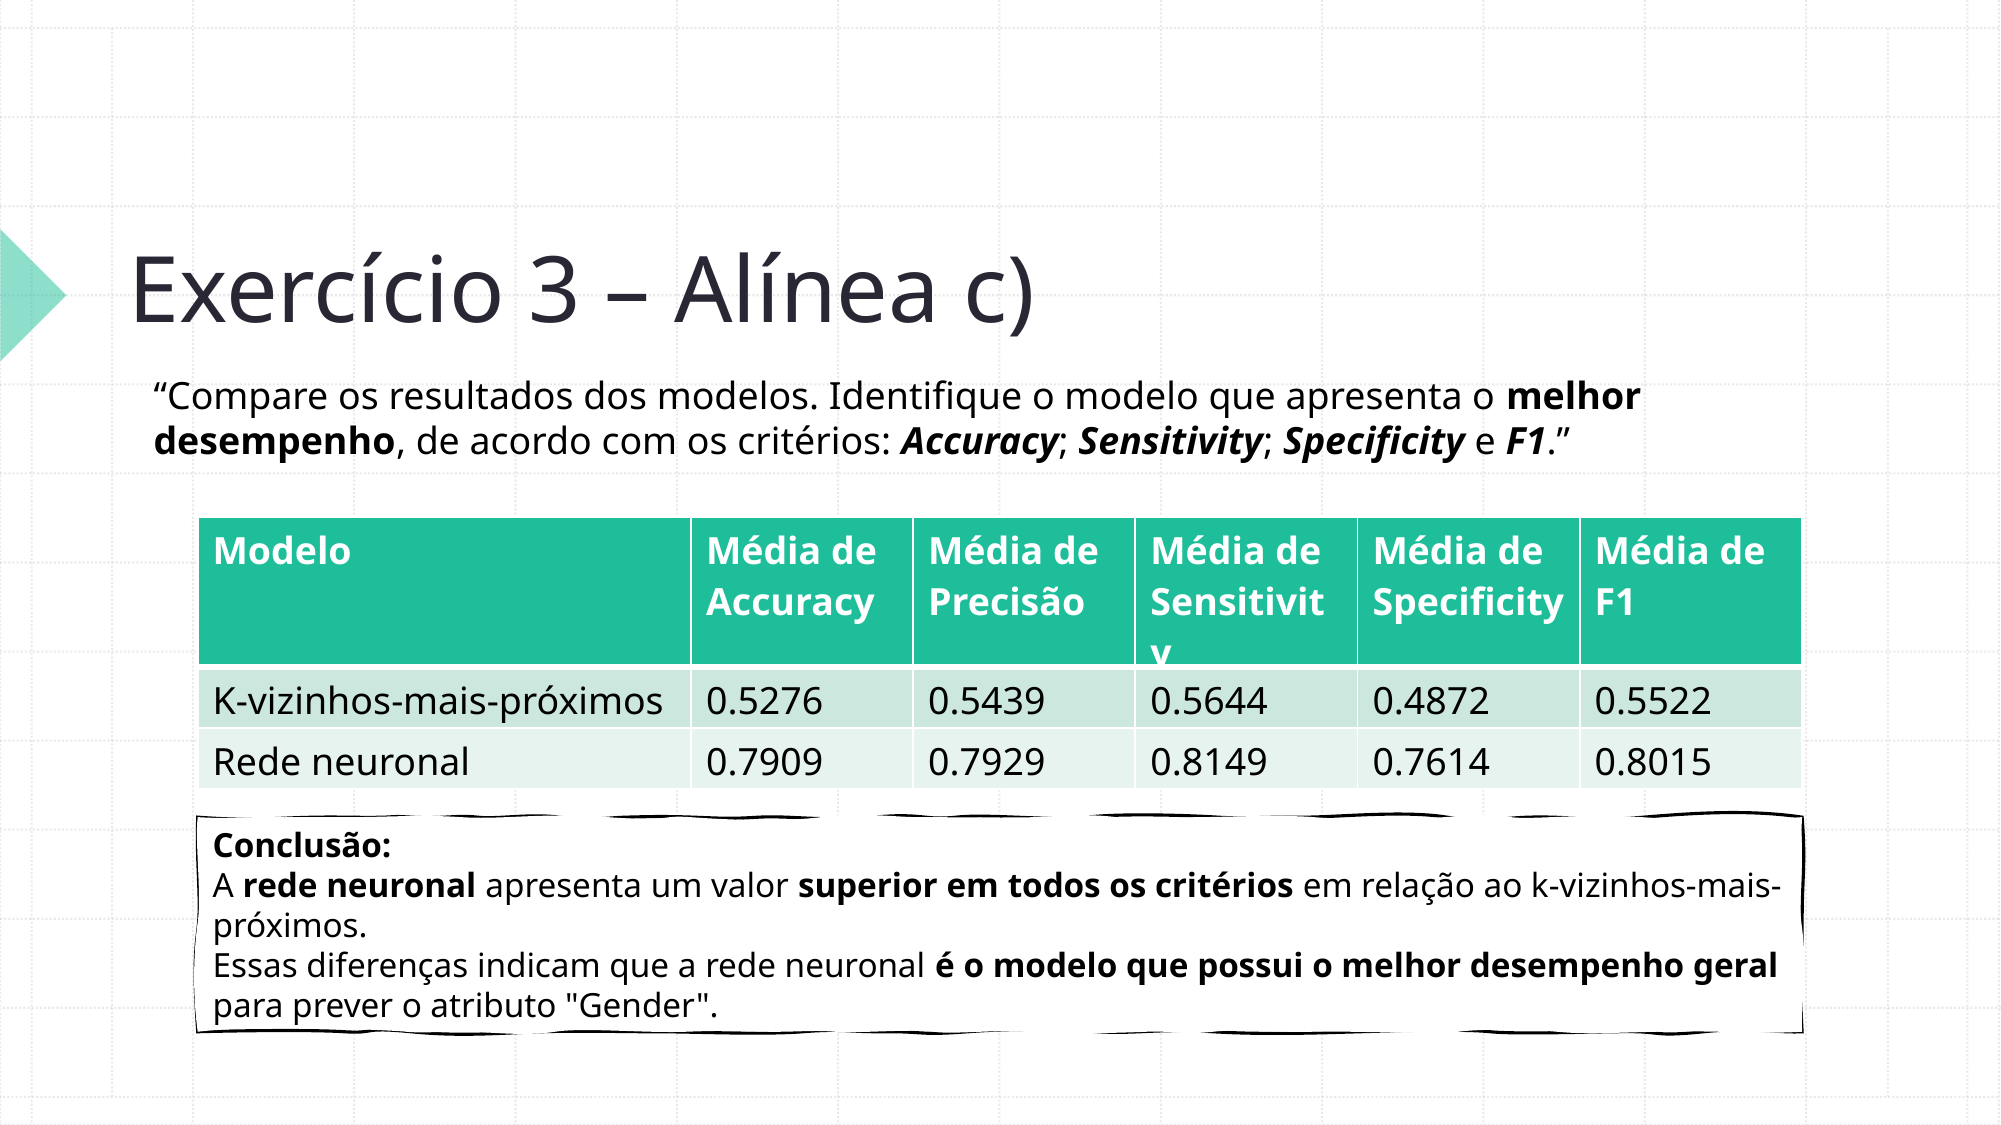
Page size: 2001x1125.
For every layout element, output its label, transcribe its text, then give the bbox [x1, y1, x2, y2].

table_header Modelo [199, 518, 690, 664]
table_cell 0.5644 [1136, 670, 1357, 727]
table_cell 0.7929 [914, 729, 1134, 788]
table_cell 0.7614 [1358, 729, 1579, 788]
table_cell 0.5439 [914, 670, 1134, 727]
table_header Média de F1 [1581, 518, 1801, 664]
title Exercício 3 – Alínea c) [113, 118, 1836, 349]
table_cell Rede neuronal [199, 729, 690, 788]
table_cell 0.5276 [692, 670, 912, 727]
table_header Média de Specificity [1358, 518, 1579, 664]
table_header Média de Precisão [914, 518, 1134, 664]
table_cell 0.5522 [1581, 670, 1801, 727]
table_cell 0.8149 [1136, 729, 1357, 788]
text_box Conclusão: A rede neuronal apresenta um valor superior em todos os critérios em relação ao k-vizinhos-mais-próximos. Essas diferenças indicam que a rede neuronal é o modelo que possui o melhor desempenho geral para prever o atributo "Gender". [194, 811, 1805, 1036]
table_cell 0.4872 [1358, 670, 1579, 727]
table_header Média de Accuracy [692, 518, 912, 664]
text_box “Compare os resultados dos modelos. Identifique o modelo que apresenta o melhor desempenho, de acordo com os critérios: Accuracy; Sensitivity; Specificity e F1.” [138, 364, 1862, 470]
table_cell K-vizinhos-mais-próximos [199, 670, 690, 727]
table_header Média de Sensitivity [1136, 518, 1357, 664]
table_cell 0.8015 [1581, 729, 1801, 788]
table_cell 0.7909 [692, 729, 912, 788]
